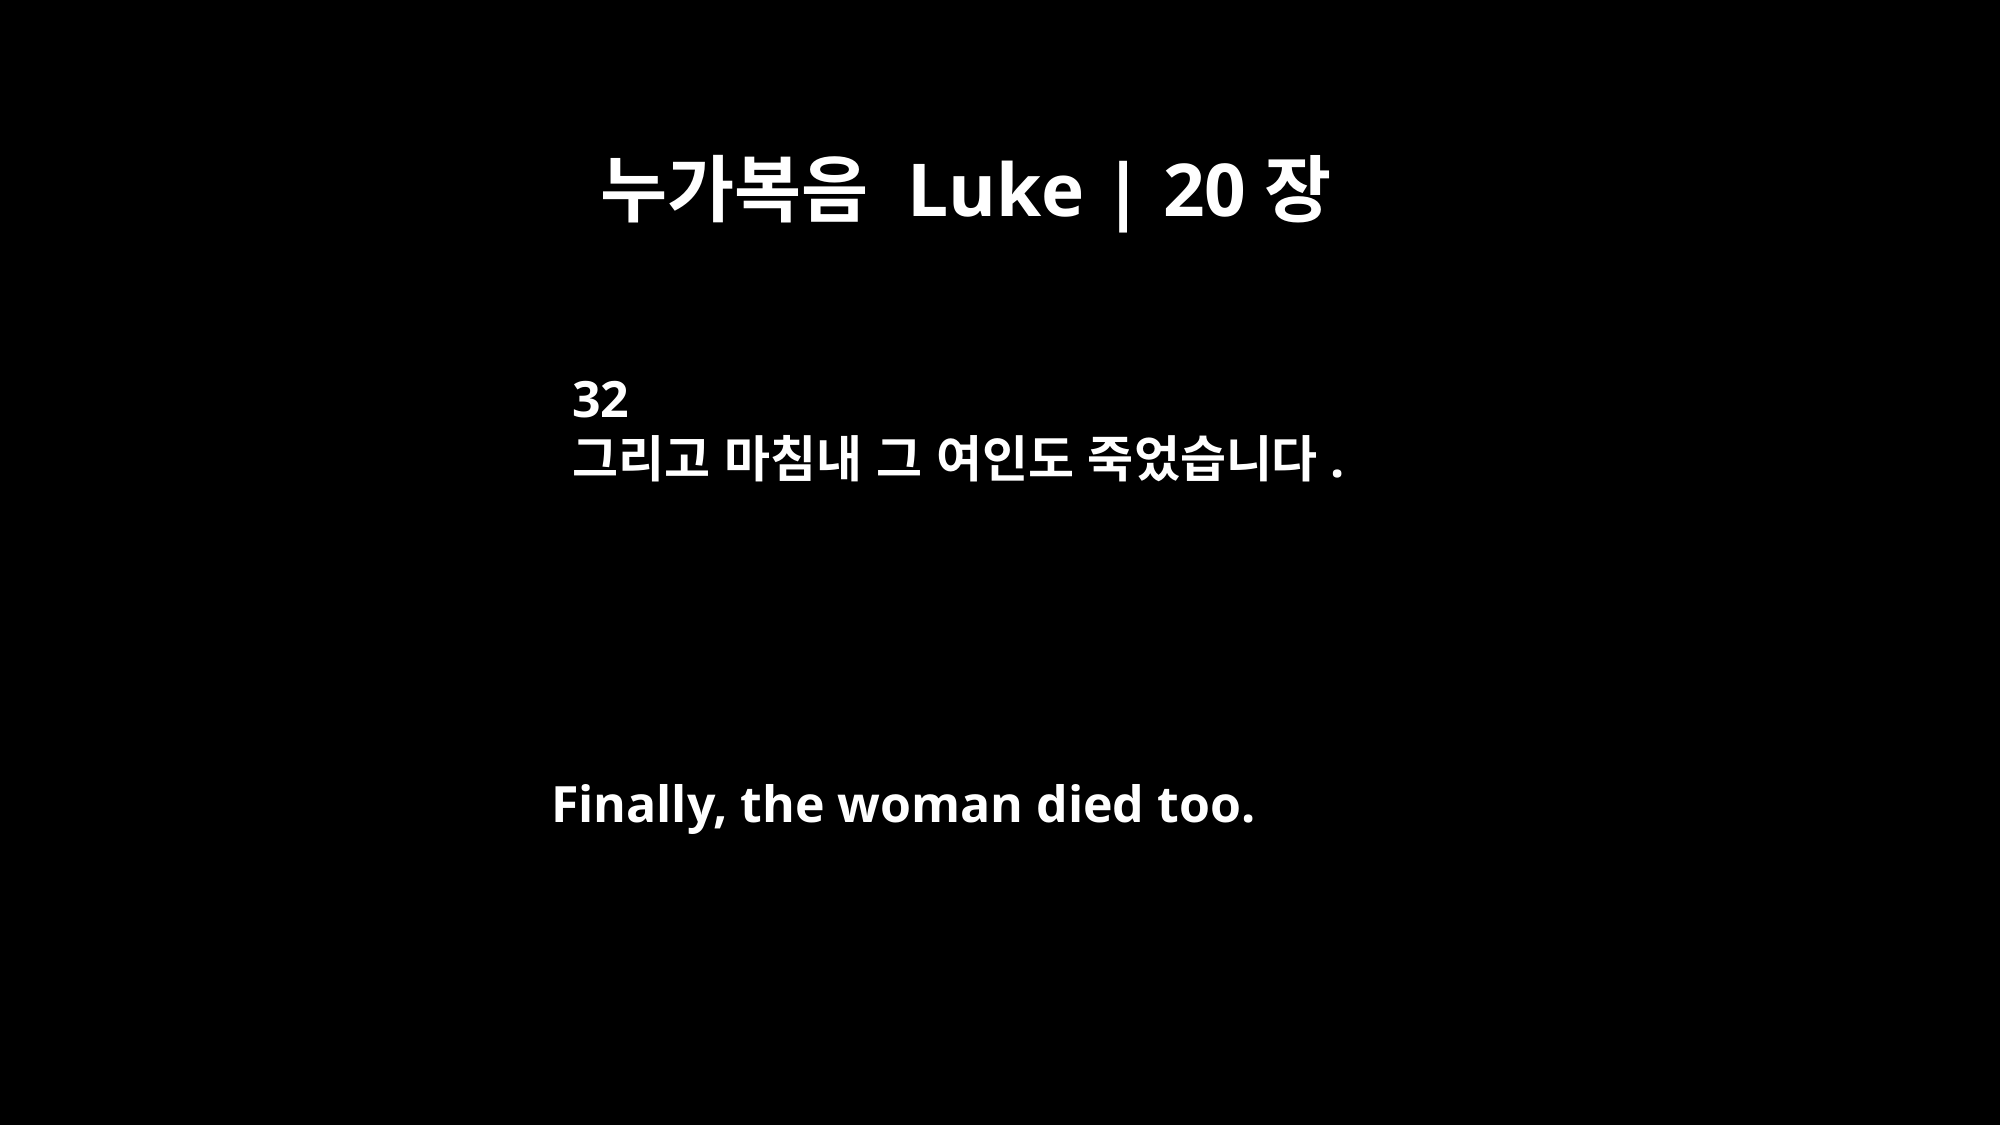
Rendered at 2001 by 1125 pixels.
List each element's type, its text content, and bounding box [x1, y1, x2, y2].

text_box Finally, the woman died too. [536, 764, 1272, 840]
text_box 32 그리고 마침내 그 여인도 죽었습니다. [557, 359, 1360, 495]
text_box 누가복음 Luke | 20장 [585, 136, 1347, 239]
